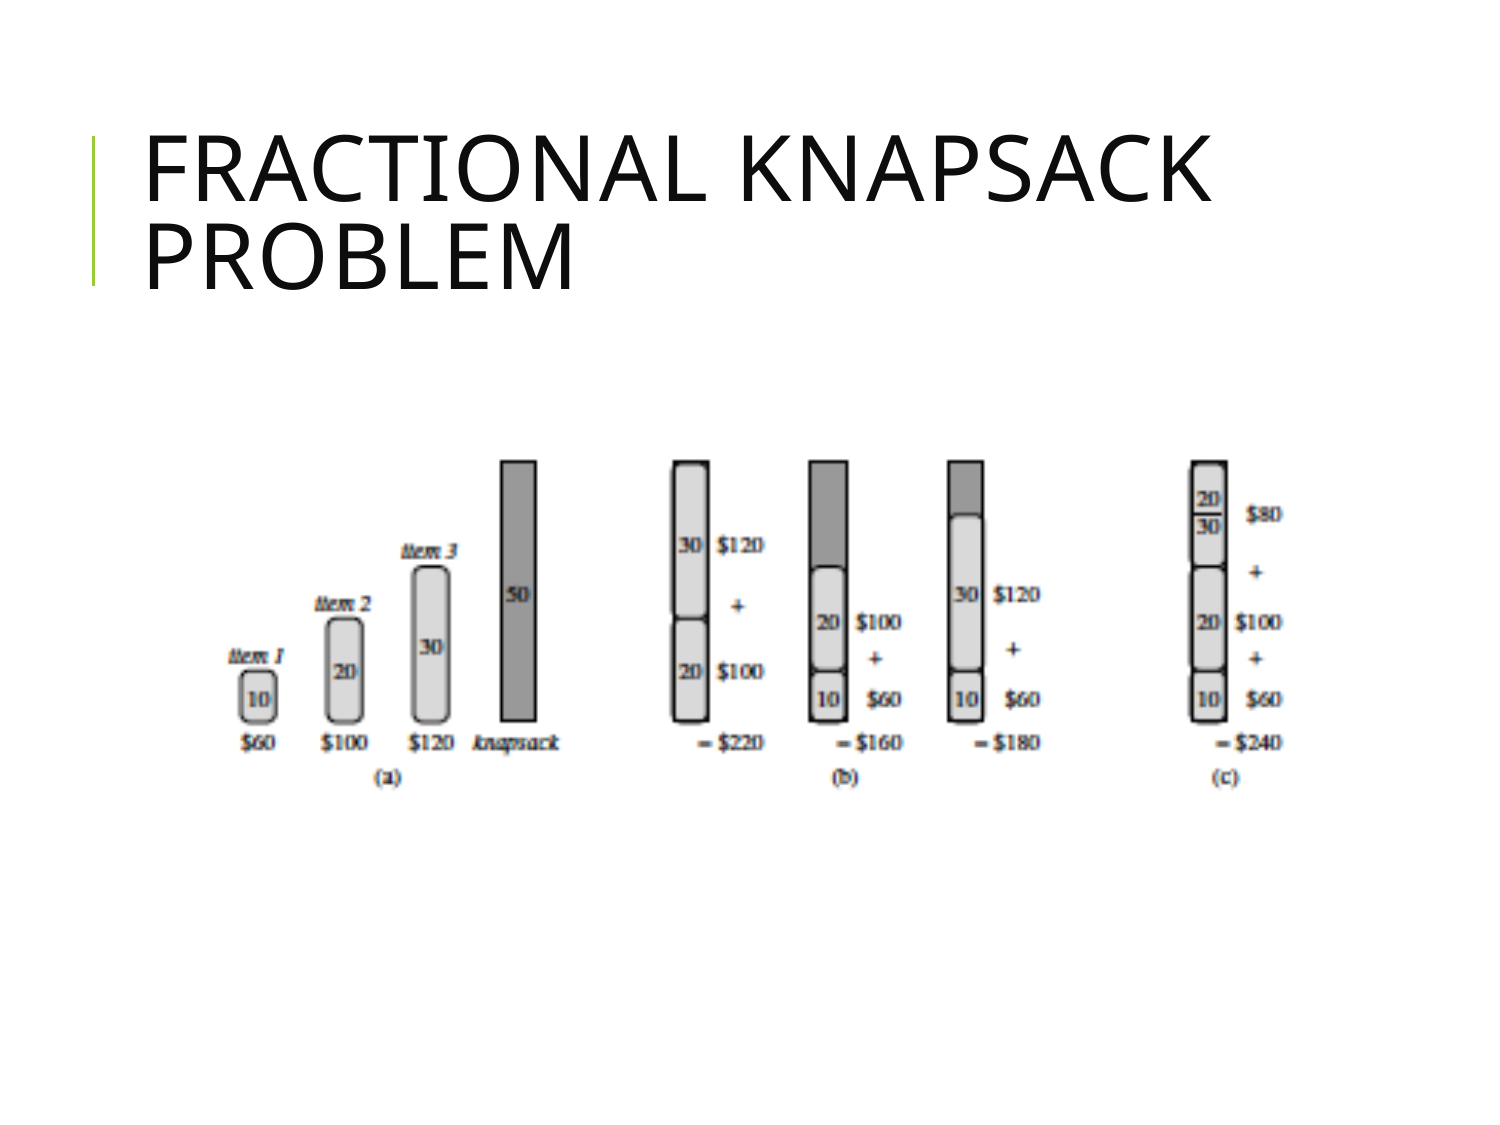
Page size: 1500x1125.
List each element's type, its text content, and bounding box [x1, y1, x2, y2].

title Fractional Knapsack Problem [126, 96, 1322, 342]
picture [170, 418, 1346, 816]
